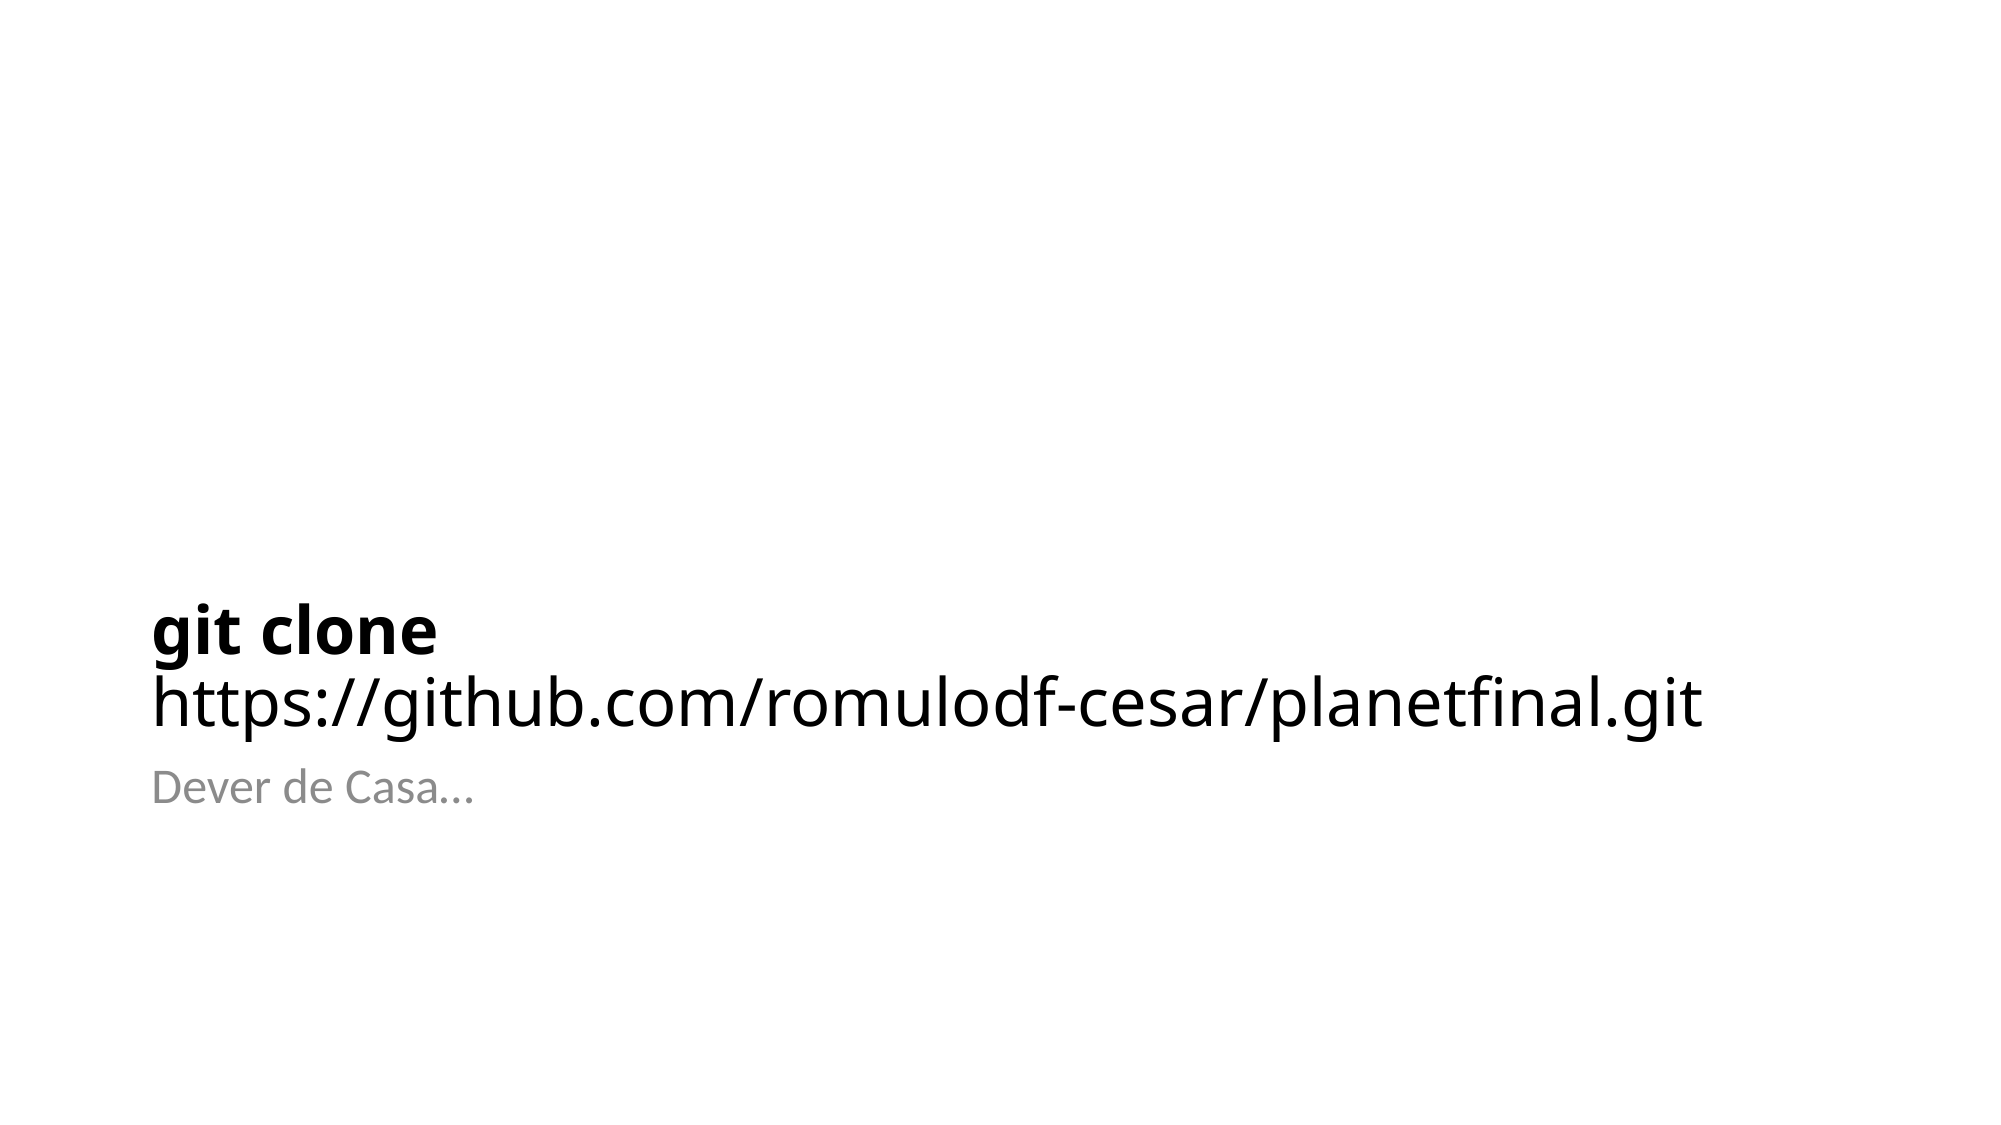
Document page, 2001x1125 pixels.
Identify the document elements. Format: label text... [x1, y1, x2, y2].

title git clone https://github.com/romulodf-cesar/planetfinal.git [136, 280, 1862, 749]
list Dever de Casa… [136, 752, 1862, 999]
